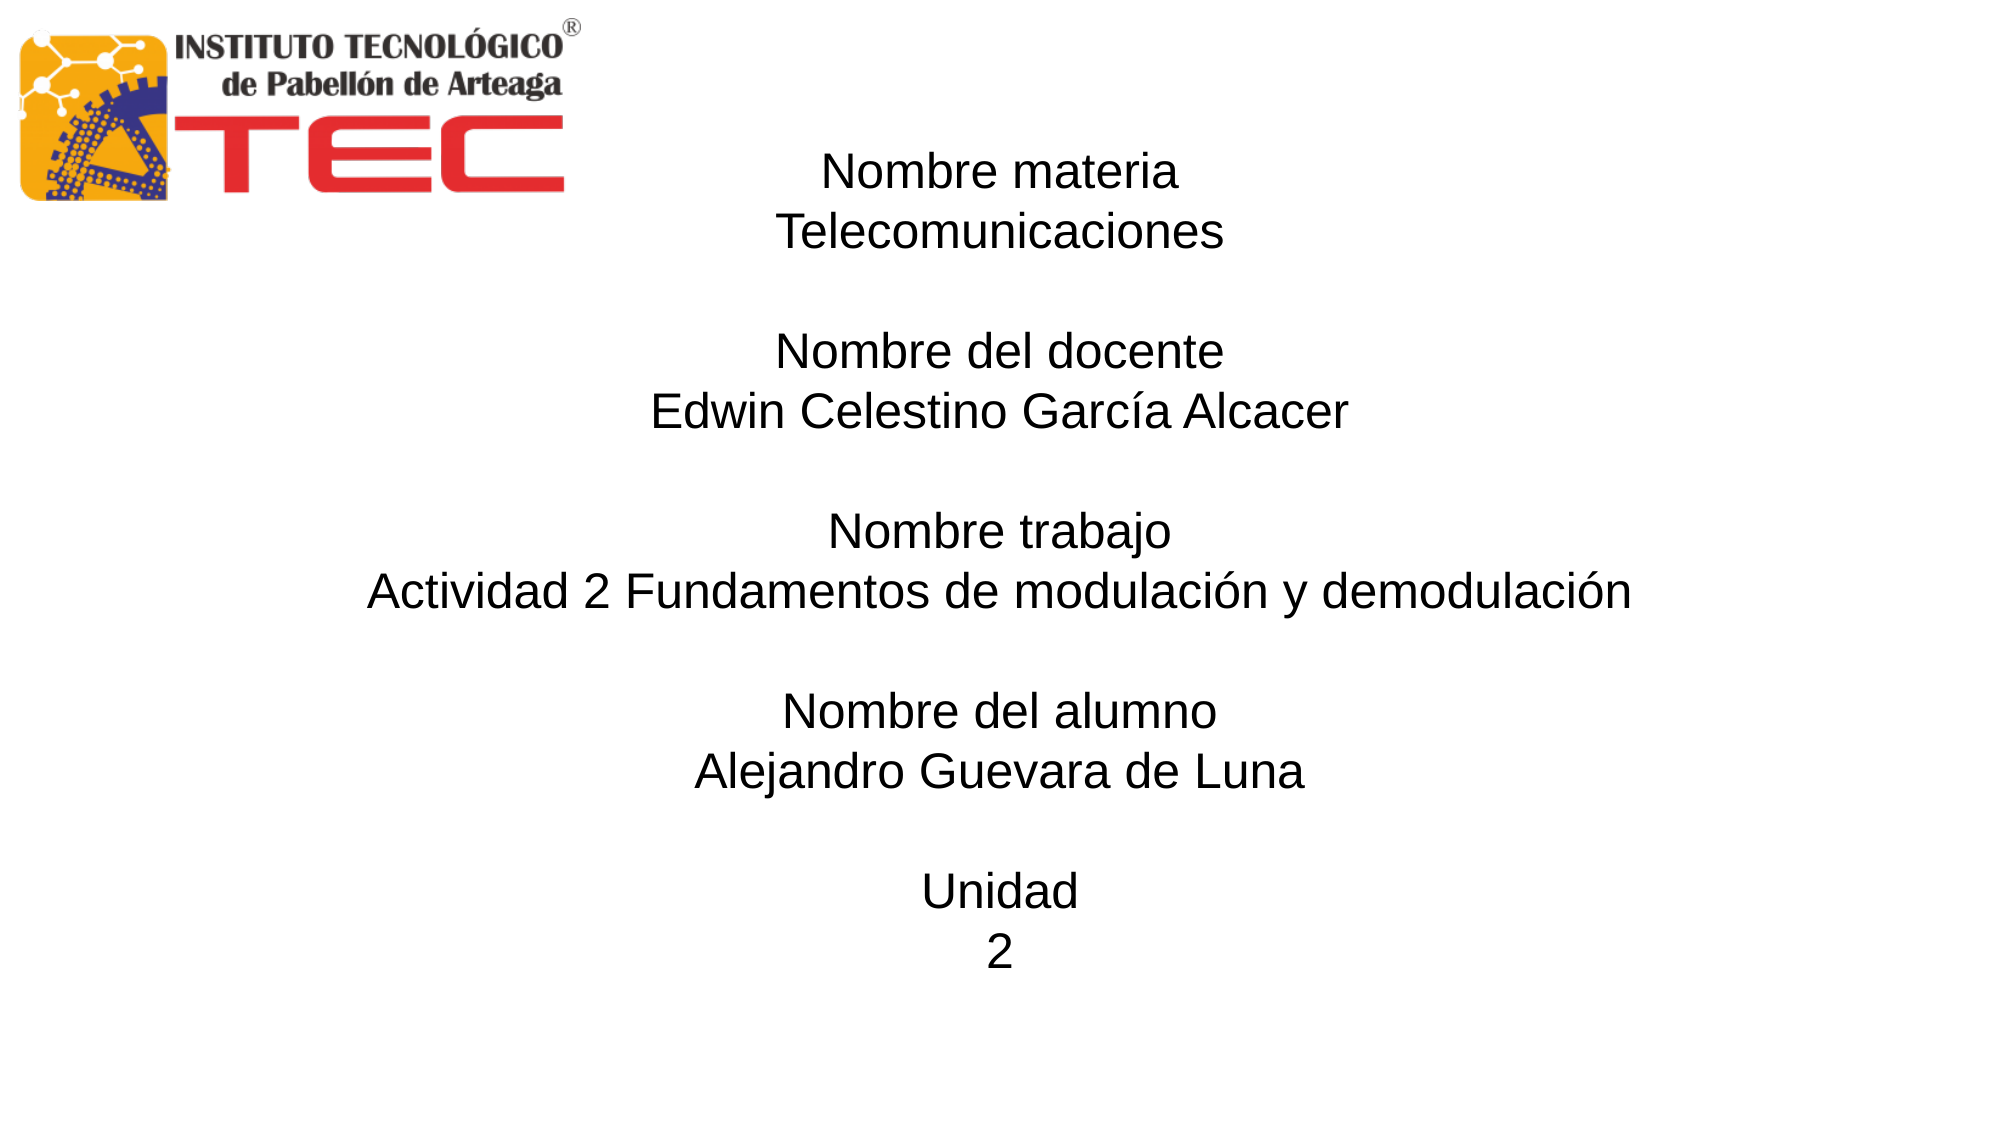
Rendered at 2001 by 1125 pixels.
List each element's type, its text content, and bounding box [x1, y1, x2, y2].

picture [17, 18, 581, 201]
text_box Nombre materia Telecomunicaciones Nombre del docente Edwin Celestino García Alcacer Nombre trabajo Actividad 2 Fundamentos de modulación y demodulación Nombre del alumno Alejandro Guevara de Luna Unidad 2 [351, 130, 1648, 986]
